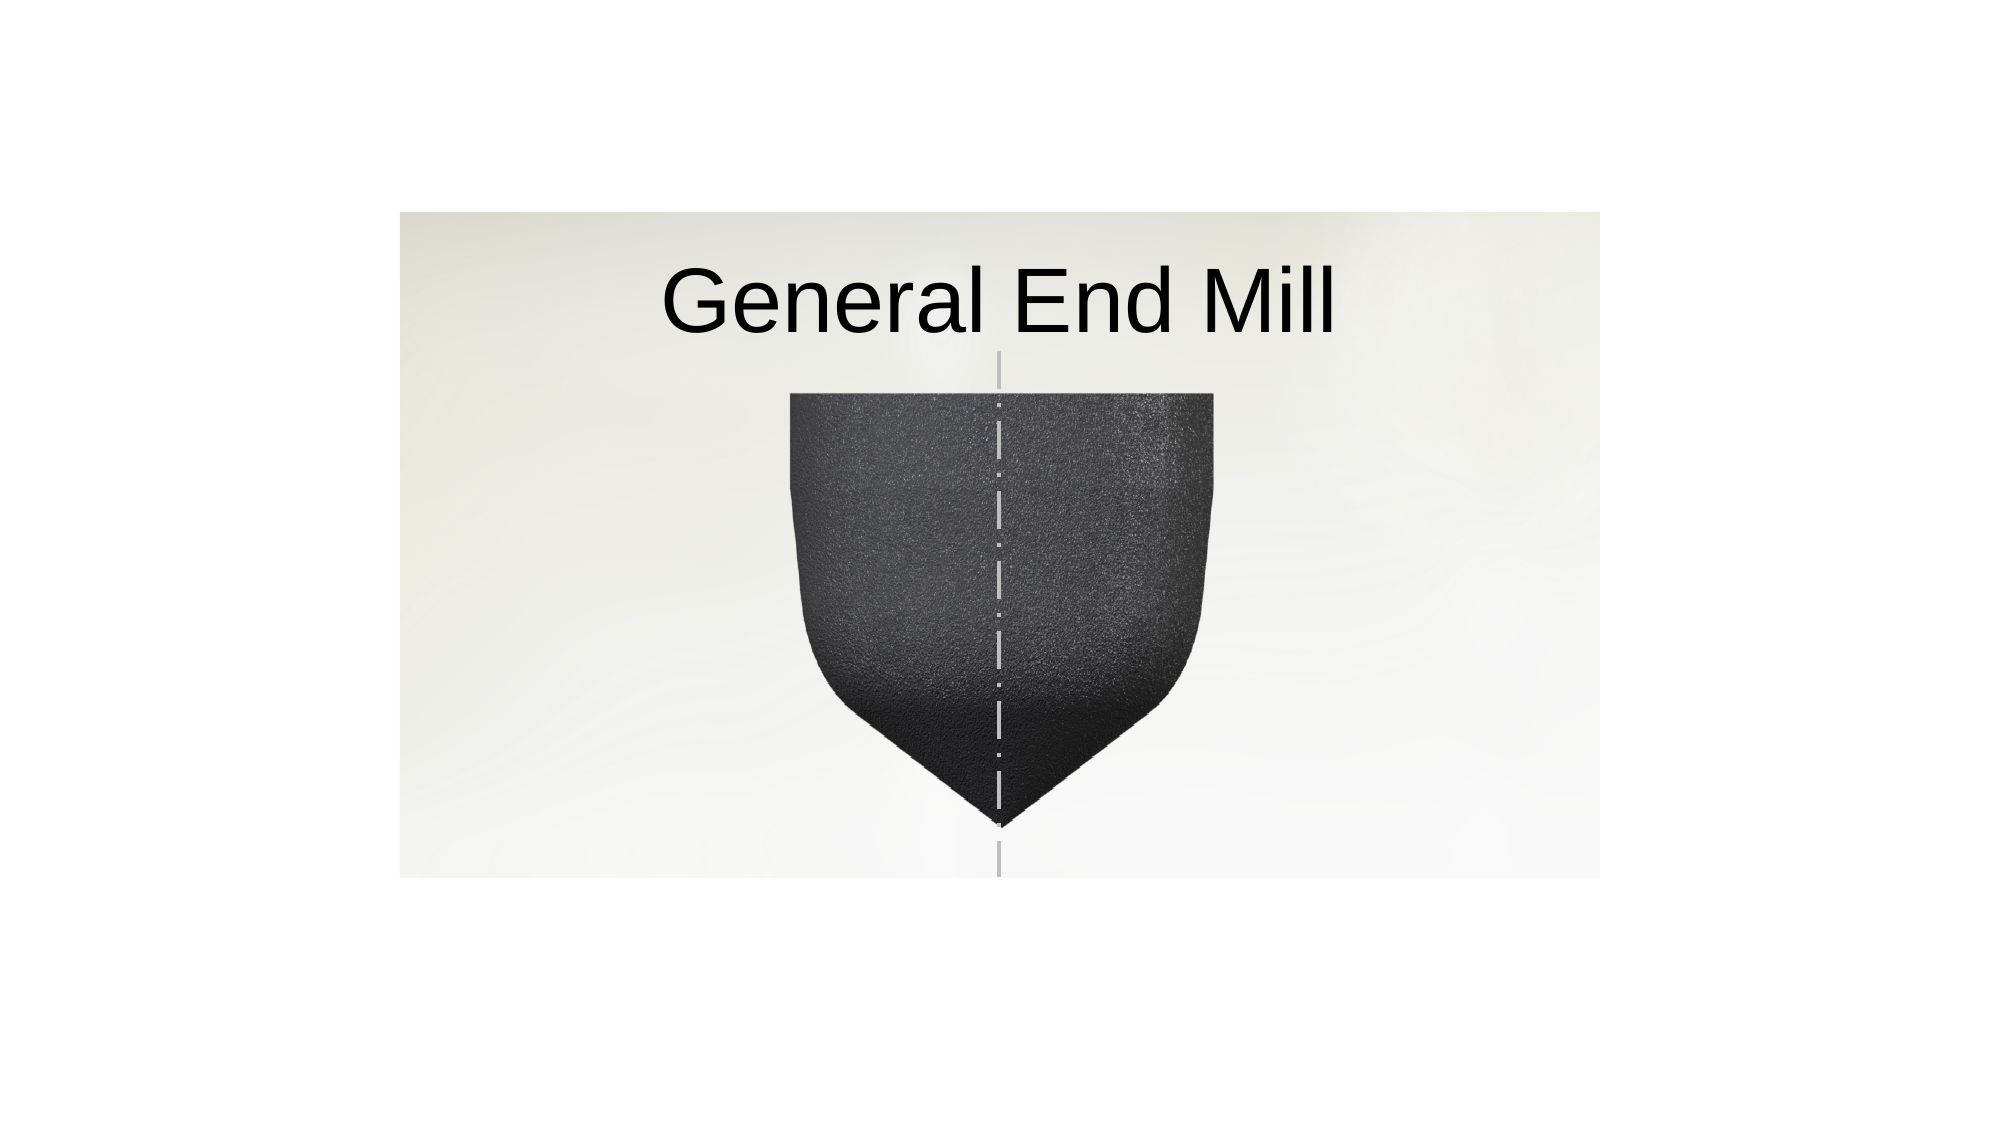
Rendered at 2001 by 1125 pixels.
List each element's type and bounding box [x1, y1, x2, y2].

text_box [399, 212, 1600, 878]
